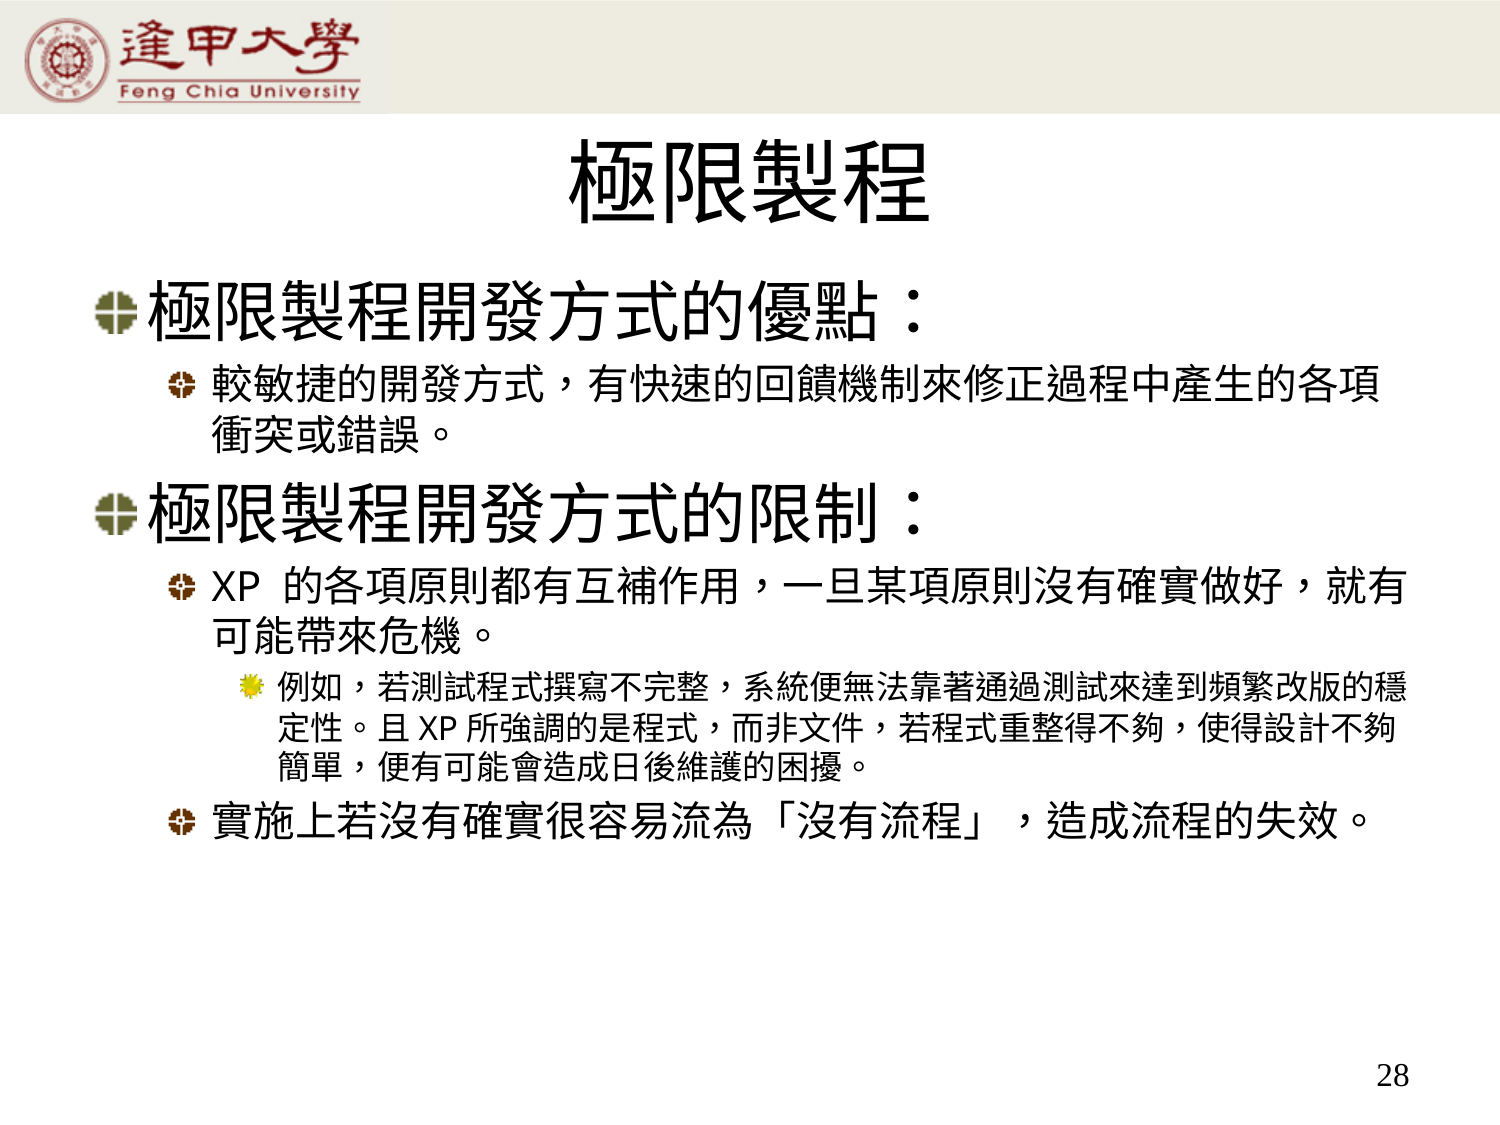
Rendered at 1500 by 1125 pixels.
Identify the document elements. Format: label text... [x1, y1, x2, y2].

list 極限製程開發方式的優點： 較敏捷的開發方式，有快速的回饋機制來修正過程中產生的各項衝突或錯誤。 極限製程開發方式的限制： XP 的各項原則都有互補作用，一旦某項原則沒有確實做好，就有可能帶來危機。 例如，若測試程式撰寫不完整，系統便無法靠著通過測試來達到頻繁改版的穩定性。且XP所強調的是程式，而非文件，若程式重整得不夠，使得設計不夠簡單，便有可能會造成日後維護的困擾。 實施上若沒有確實很容易流為「沒有流程」，造成流程的失效。 [75, 262, 1425, 1005]
slide_number 28 [1074, 1042, 1425, 1103]
title 極限製程 [75, 114, 1425, 245]
picture [0, 1, 389, 114]
picture [165, 570, 195, 600]
picture [90, 286, 137, 334]
picture [90, 488, 137, 535]
picture [240, 674, 264, 699]
picture [165, 368, 195, 398]
picture [165, 805, 195, 835]
